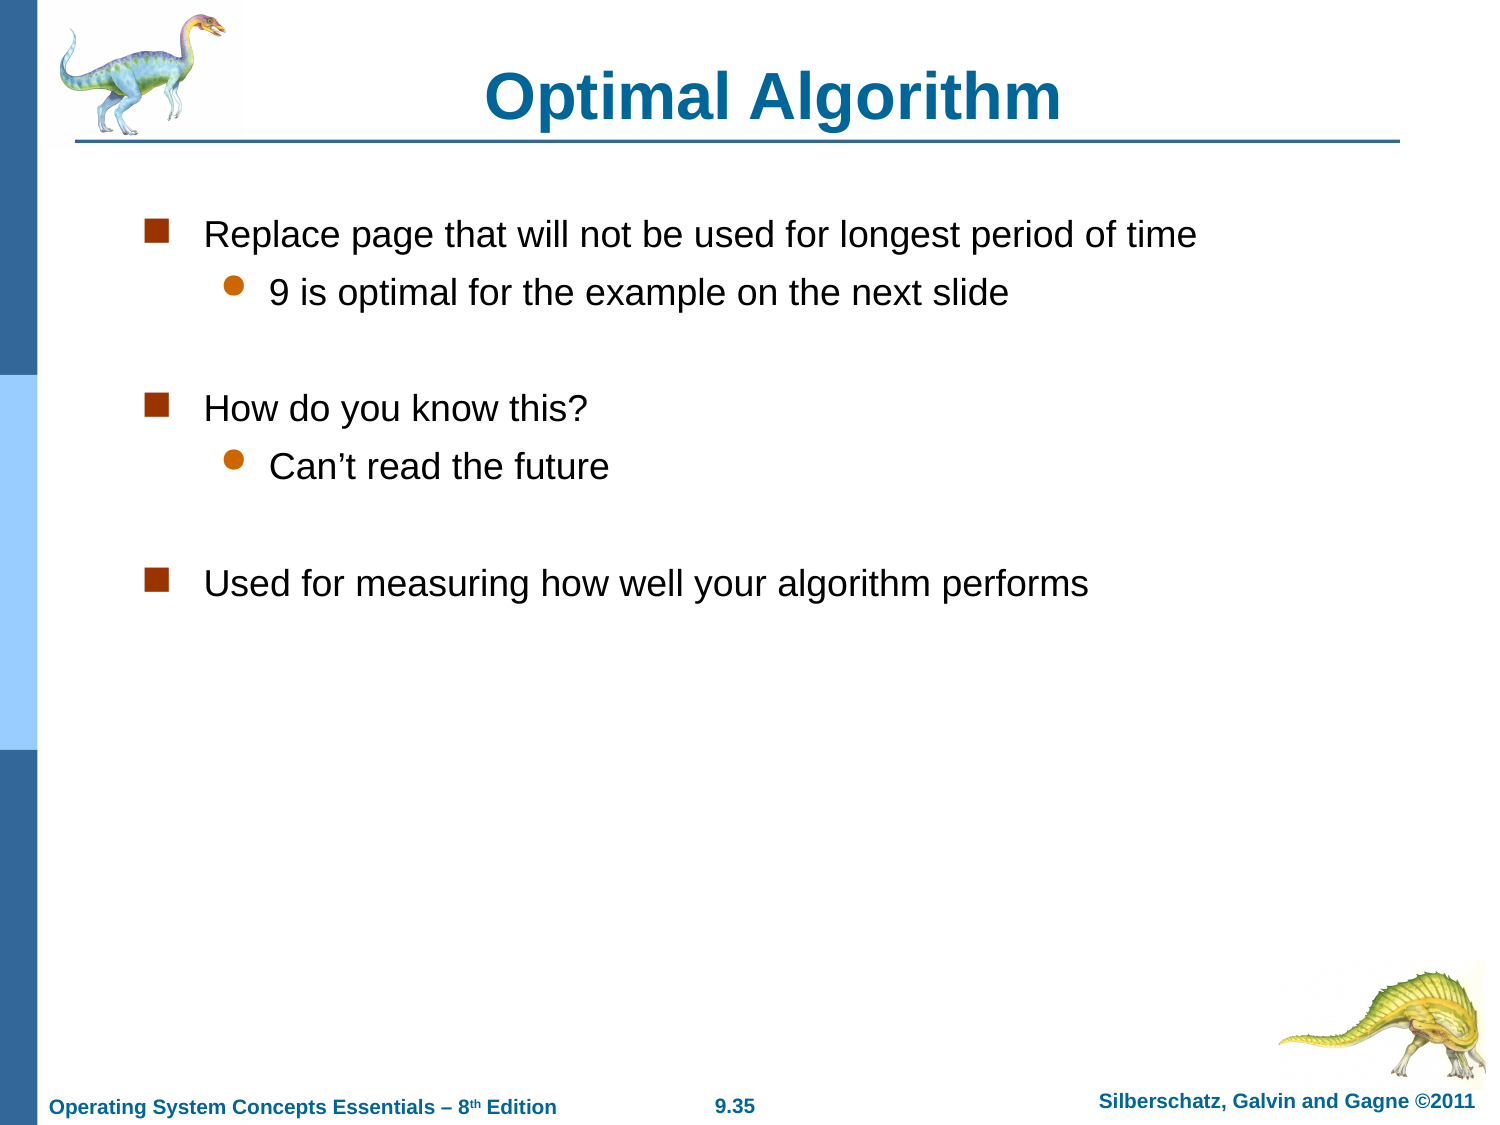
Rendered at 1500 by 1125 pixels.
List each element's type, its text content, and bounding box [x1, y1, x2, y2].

picture [1275, 959, 1486, 1090]
list Replace page that will not be used for longest period of time 9 is optimal for the example on the next slide How do you know this? Can’t read the future Used for measuring how well your algorithm performs [132, 202, 1483, 946]
picture [46, 0, 244, 149]
title Optimal Algorithm [122, 45, 1426, 141]
